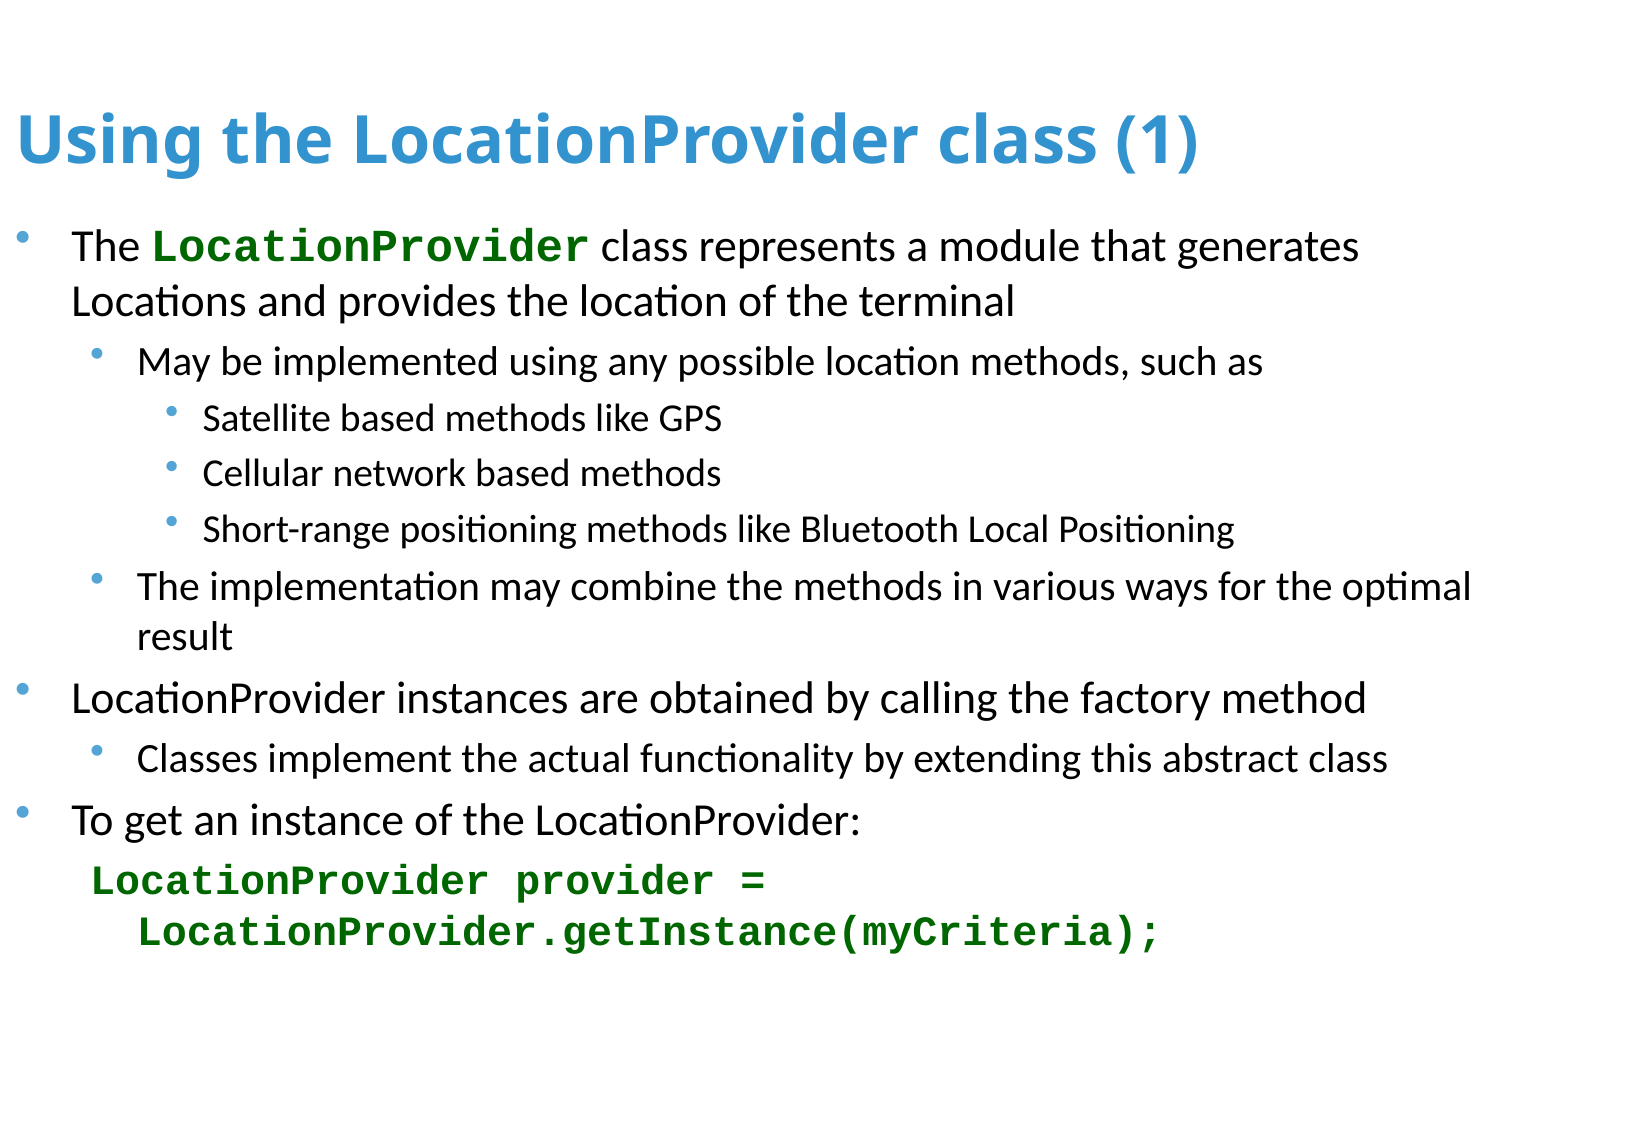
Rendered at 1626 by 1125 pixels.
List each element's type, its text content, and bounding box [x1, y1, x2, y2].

title Using the LocationProvider class (1) [0, 44, 1485, 185]
list The LocationProvider class represents a module that generates Locations and provides the location of the terminal May be implemented using any possible location methods, such as Satellite based methods like GPS Cellular network based methods Short-range positioning methods like Bluetooth Local Positioning The implementation may combine the methods in various ways for the optimal result LocationProvider instances are obtained by calling the factory method Classes implement the actual functionality by extending this abstract class To get an instance of the LocationProvider: LocationProvider provider = LocationProvider.getInstance(myCriteria); [0, 207, 1537, 941]
